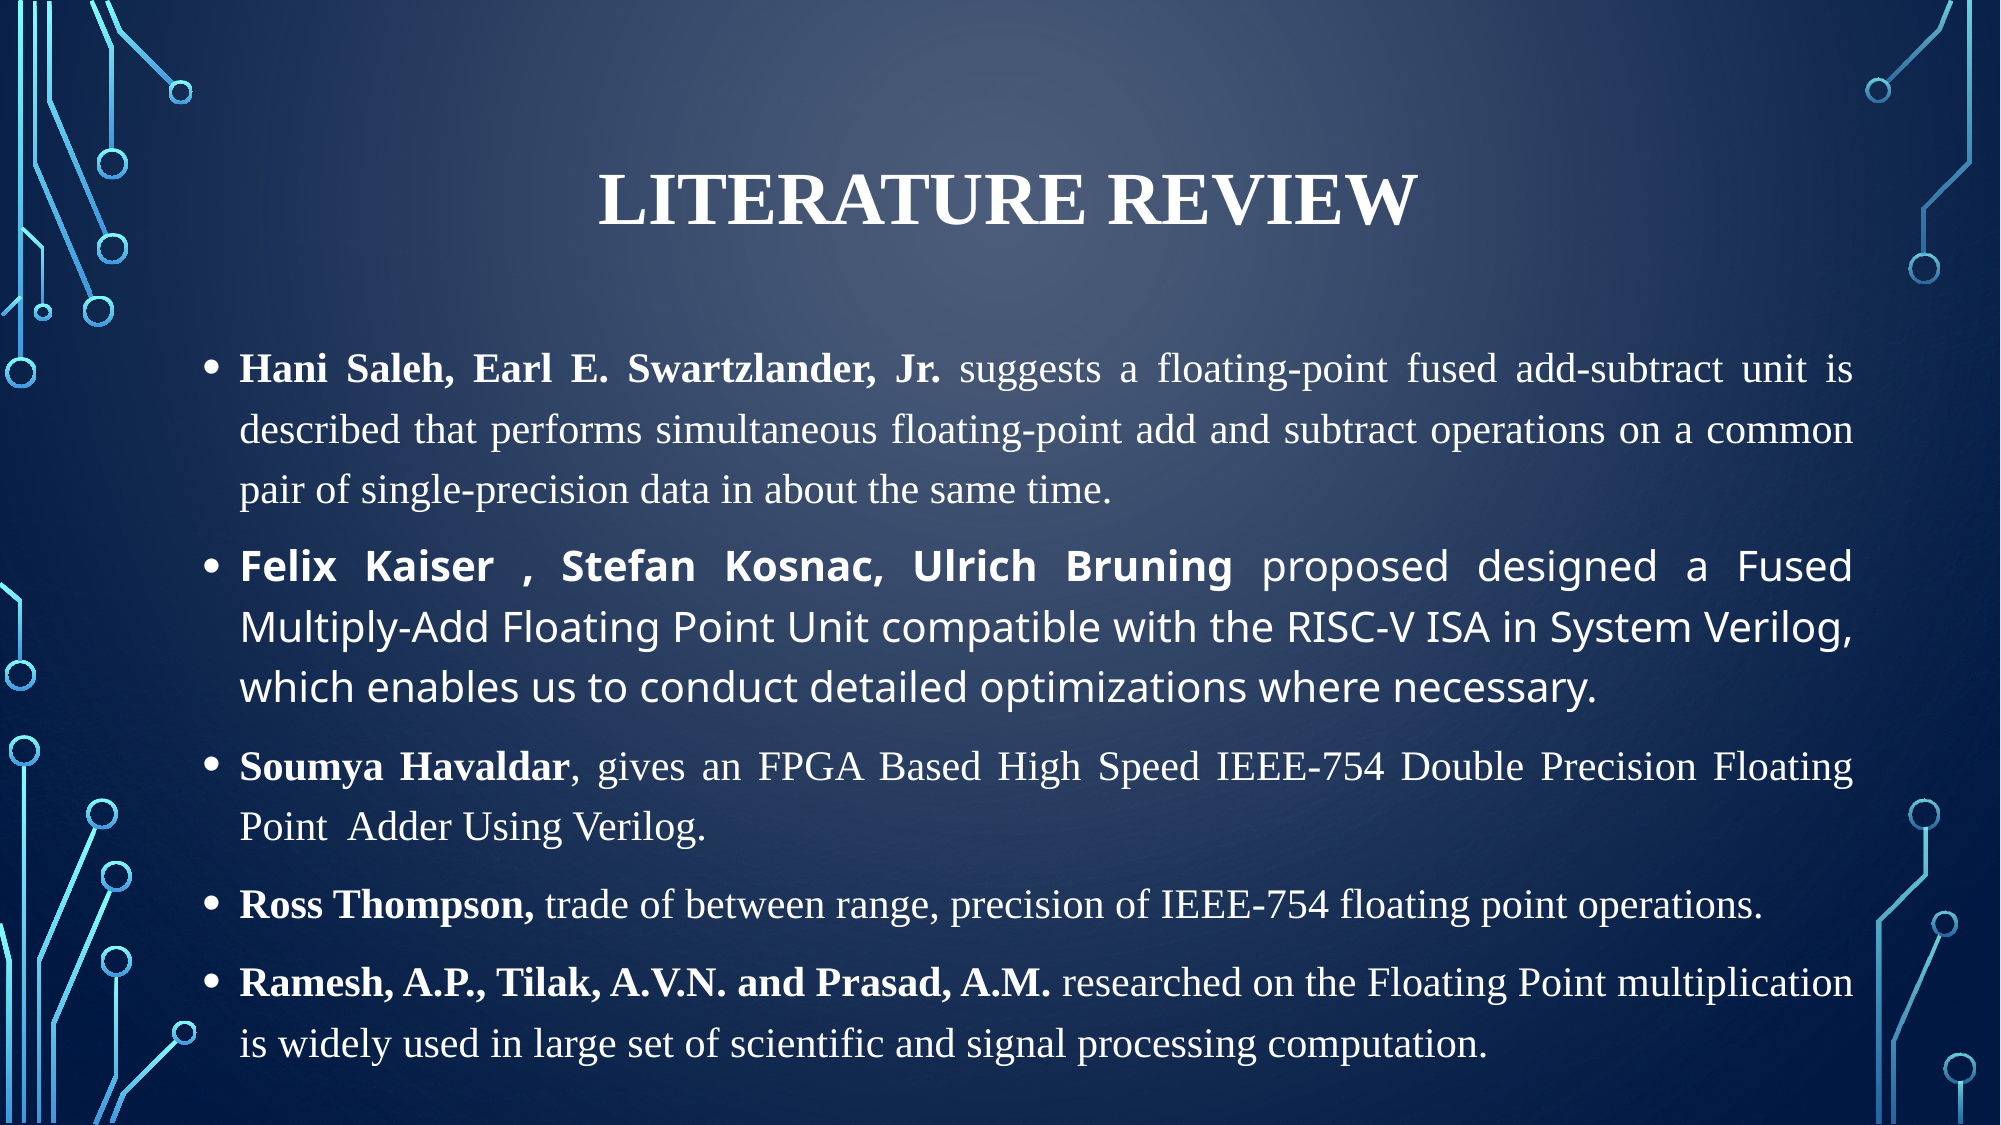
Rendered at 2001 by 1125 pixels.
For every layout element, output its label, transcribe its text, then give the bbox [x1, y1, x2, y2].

list Hani Saleh, Earl E. Swartzlander, Jr. suggests a floating-point fused add-subtract unit is described that performs simultaneous floating-point add and subtract operations on a common pair of single-precision data in about the same time. Felix Kaiser , Stefan Kosnac, Ulrich Bruning proposed designed a Fused Multiply-Add Floating Point Unit compatible with the RISC-V ISA in System Verilog, which enables us to conduct detailed optimizations where necessary. Soumya Havaldar, gives an FPGA Based High Speed IEEE-754 Double Precision Floating Point Adder Using Verilog. Ross Thompson, trade of between range, precision of IEEE-754 floating point operations. Ramesh, A.P., Tilak, A.V.N. and Prasad, A.M. researched on the Floating Point multiplication is widely used in large set of scientific and signal processing computation. [187, 323, 1869, 1086]
title LITERATURE REVIEW [187, 101, 1832, 300]
